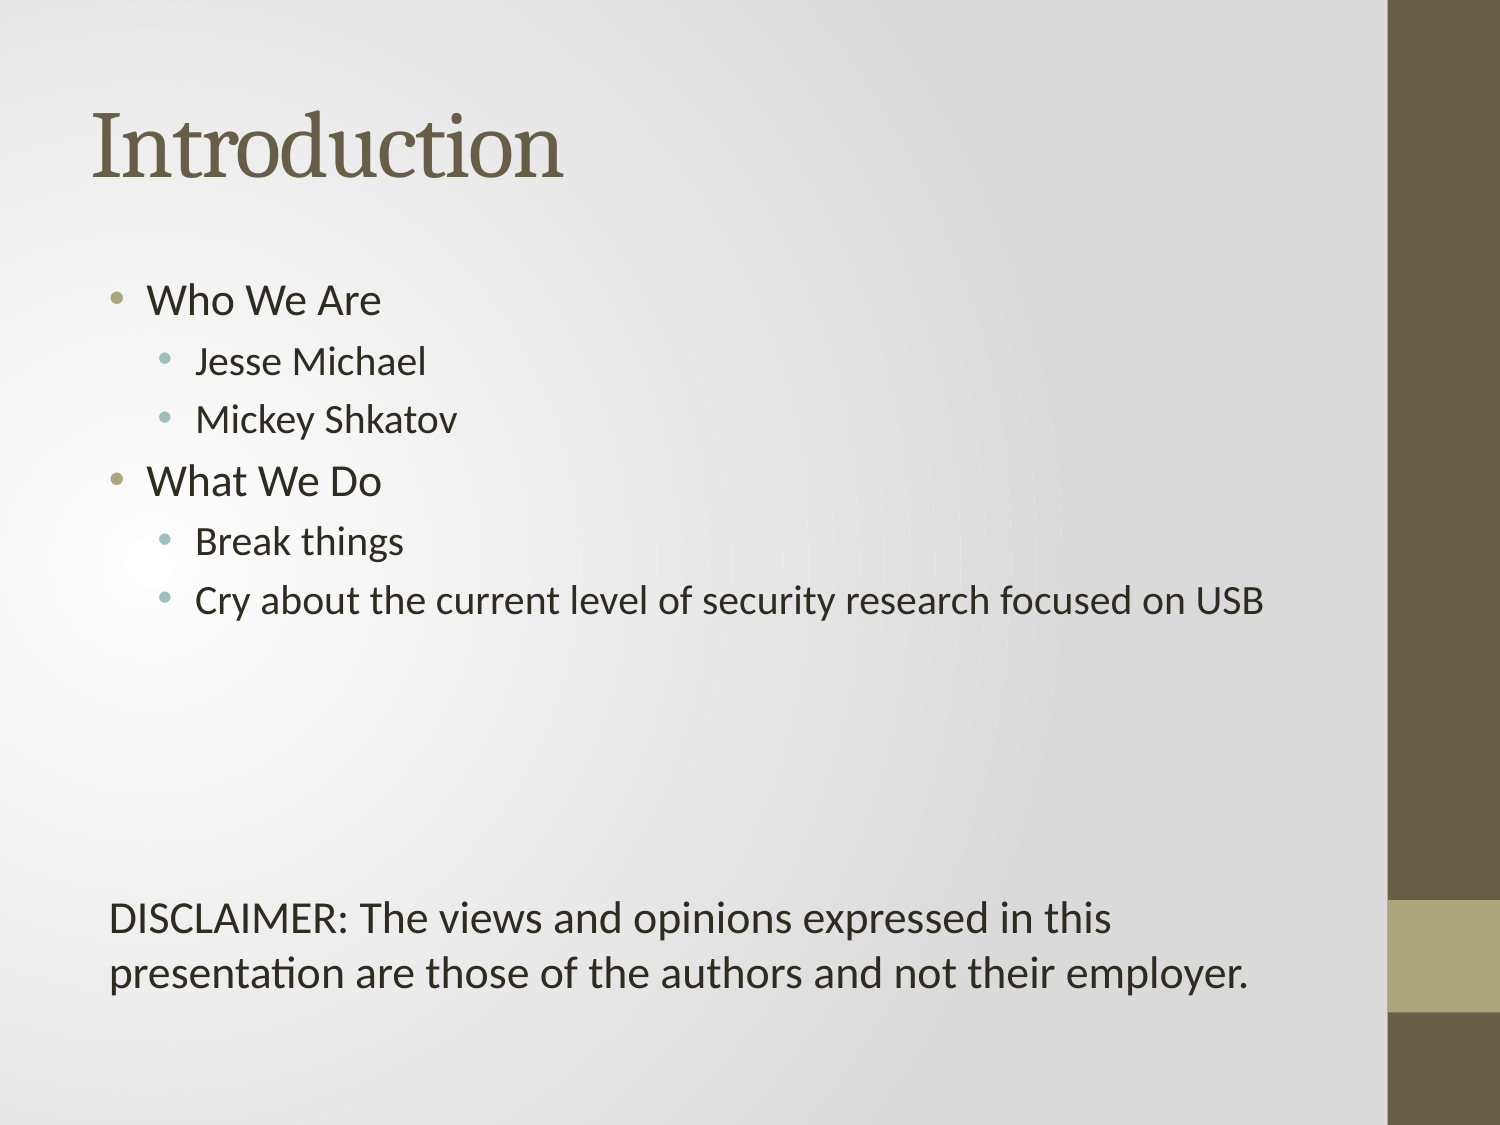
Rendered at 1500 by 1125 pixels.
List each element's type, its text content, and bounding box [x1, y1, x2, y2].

title Introduction [75, 45, 1325, 233]
list Who We Are Jesse Michael Mickey Shkatov What We Do Break things Cry about the current level of security research focused on USB DISCLAIMER: The views and opinions expressed in this presentation are those of the authors and not their employer. [75, 262, 1325, 1050]
